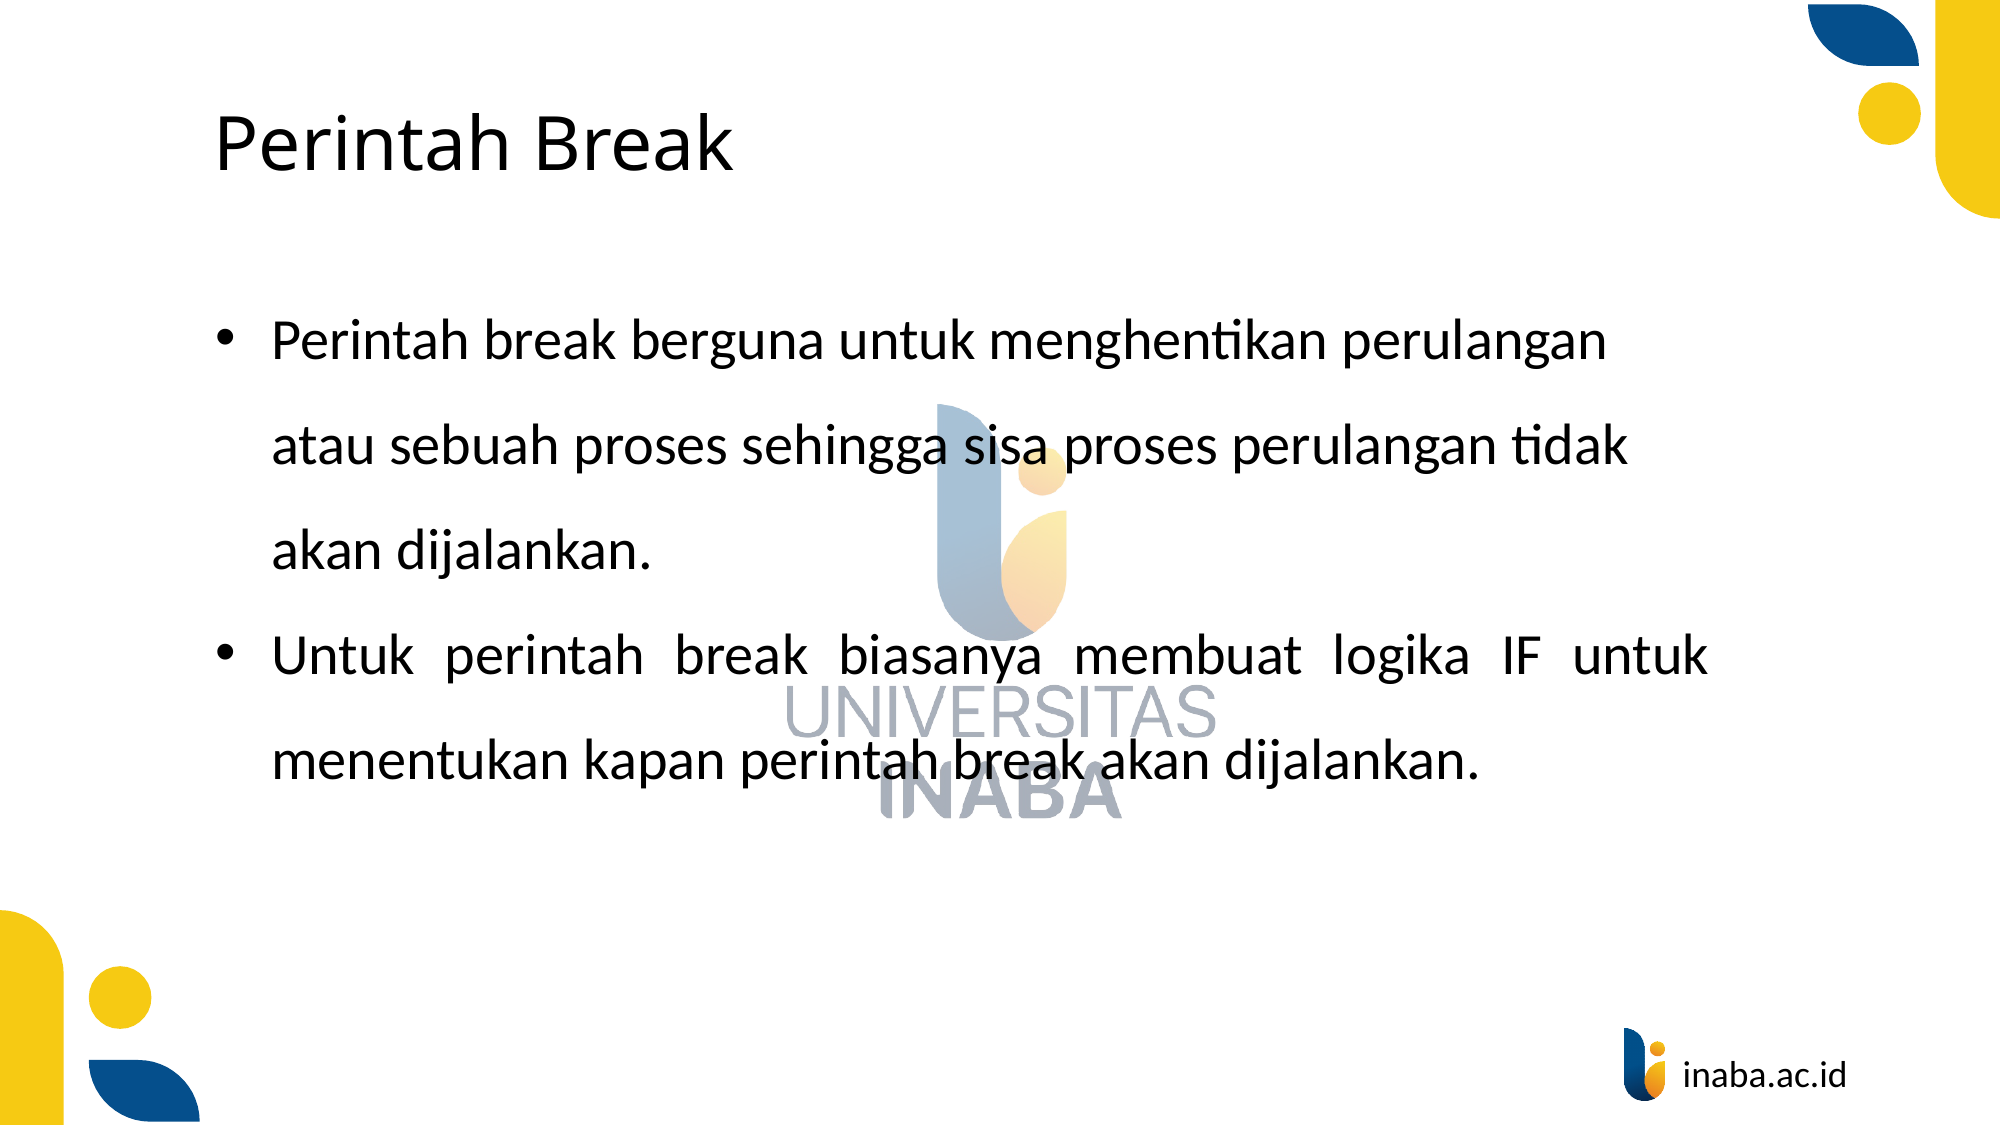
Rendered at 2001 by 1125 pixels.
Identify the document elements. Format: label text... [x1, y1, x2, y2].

list Perintah break berguna untuk menghentikan perulangan atau sebuah proses sehingga sisa proses perulangan tidak akan dijalankan. Untuk perintah break biasanya membuat logika IF untuk menentukan kapan perintah break akan dijalankan. [198, 258, 1725, 997]
title Perintah Break [198, 82, 1647, 211]
picture [1624, 1028, 1665, 1101]
